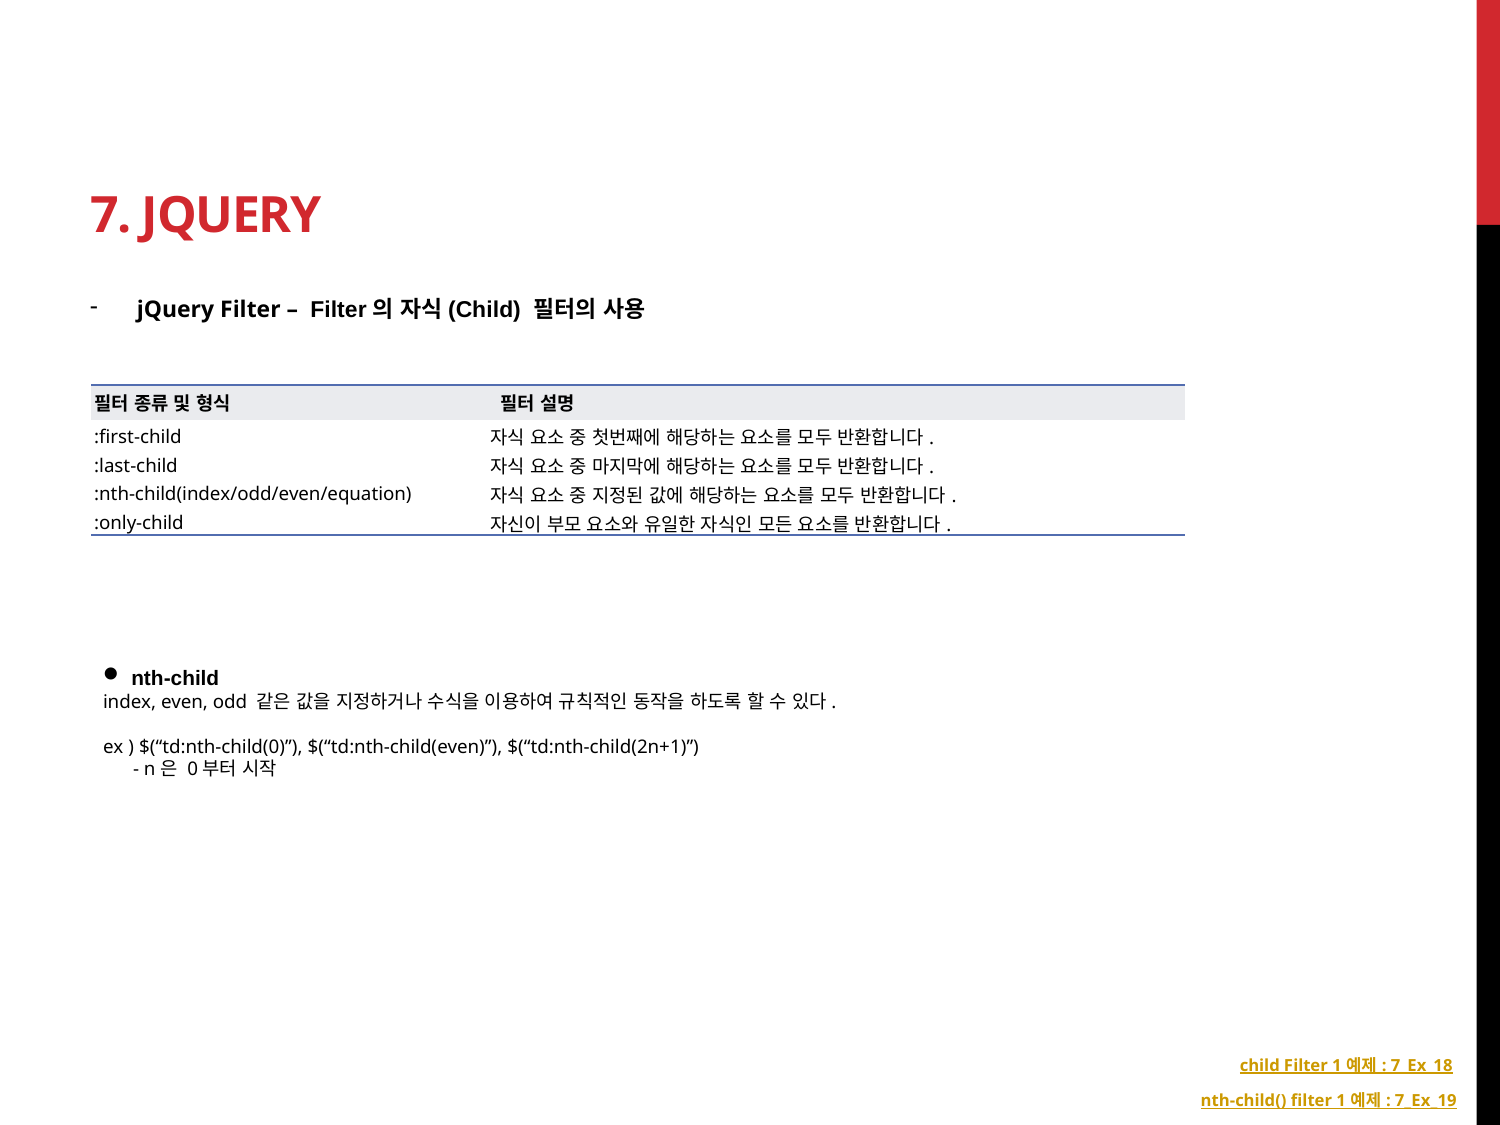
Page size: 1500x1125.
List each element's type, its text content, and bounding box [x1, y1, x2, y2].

text_box child Filter 1 예제 : 7_Ex_18 [1225, 1046, 1468, 1082]
table_cell 자식 요소 중 지정된 값에 해당하는 요소를 모두 반환합니다. [487, 478, 1185, 506]
table_cell 자신이 부모 요소와 유일한 자식인 모든 요소를 반환합니다. [487, 506, 1185, 534]
title 7. jquery [75, 25, 1329, 250]
list jQuery Filter – Filter의 자식(Child) 필터의 사용 [75, 287, 1459, 1087]
table_header 필터 종류 및 형식 [91, 386, 487, 420]
table_cell 자식 요소 중 마지막에 해당하는 요소를 모두 반환합니다. [487, 449, 1185, 478]
text_box nth-child index, even, odd 같은 값을 지정하거나 수식을 이용하여 규칙적인 동작을 하도록 할 수 있다. ex ) $(“td:nth-child(0)”), $(“td:nth-child(even)”), $(“td:nth-child(2n+1)”) - n은 0부터 시작 [88, 656, 1247, 787]
table_cell 자식 요소 중 첫번째에 해당하는 요소를 모두 반환합니다. [487, 420, 1185, 449]
table_header 필터 설명 [487, 386, 1185, 420]
table_cell :last-child [91, 449, 487, 478]
table_cell :nth-child(index/odd/even/equation) [91, 478, 487, 506]
table_cell :only-child [91, 506, 487, 534]
text_box nth-child() filter 1 예제 : 7_Ex_19 [1185, 1082, 1472, 1122]
table_cell :first-child [91, 420, 487, 449]
